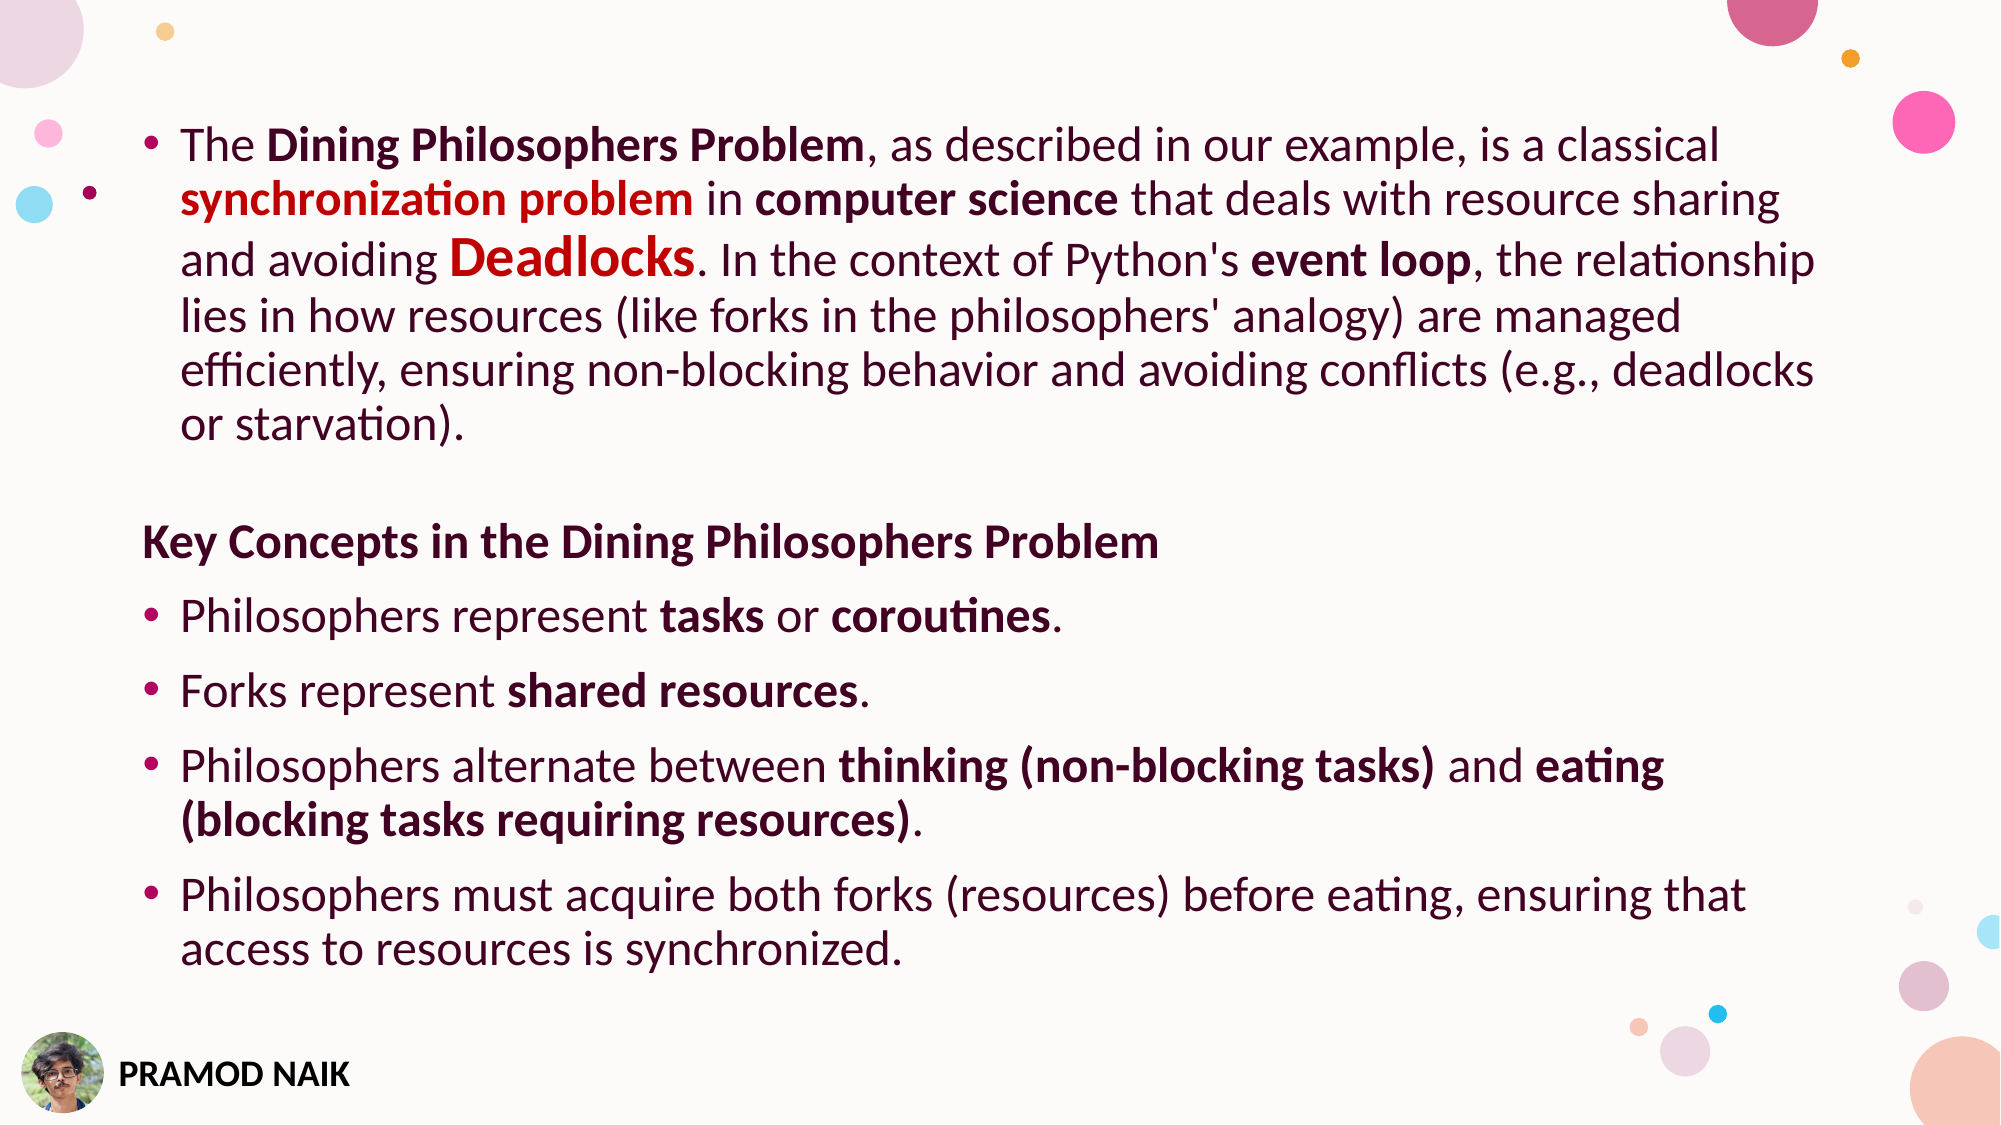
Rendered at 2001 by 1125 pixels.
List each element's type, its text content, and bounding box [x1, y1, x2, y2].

list The Dining Philosophers Problem, as described in our example, is a classical synchronization problem in computer science that deals with resource sharing and avoiding Deadlocks. In the context of Python's event loop, the relationship lies in how resources (like forks in the philosophers' analogy) are managed efficiently, ensuring non-blocking behavior and avoiding conflicts (e.g., deadlocks or starvation). Key Concepts in the Dining Philosophers Problem Philosophers represent tasks or coroutines. Forks represent shared resources. Philosophers alternate between thinking (non-blocking tasks) and eating (blocking tasks requiring resources). Philosophers must acquire both forks (resources) before eating, ensuring that access to resources is synchronized. [127, 110, 1877, 1014]
picture [21, 1031, 104, 1114]
